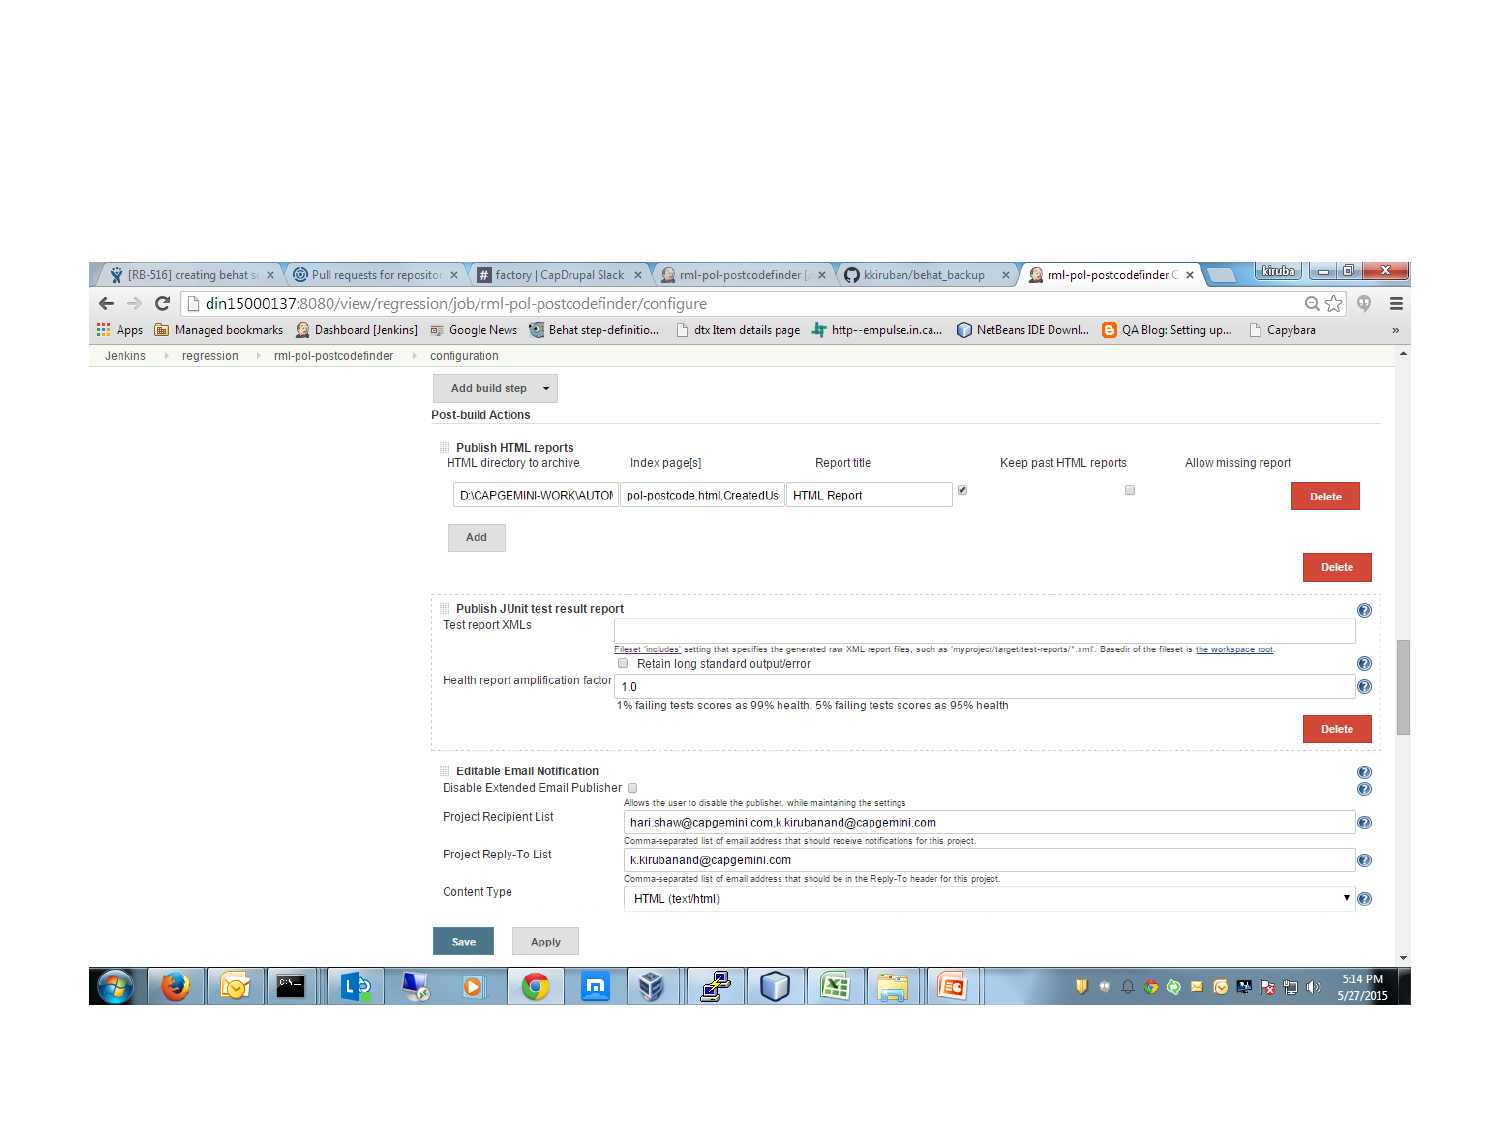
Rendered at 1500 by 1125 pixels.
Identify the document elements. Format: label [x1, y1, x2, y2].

list [89, 262, 1411, 1006]
